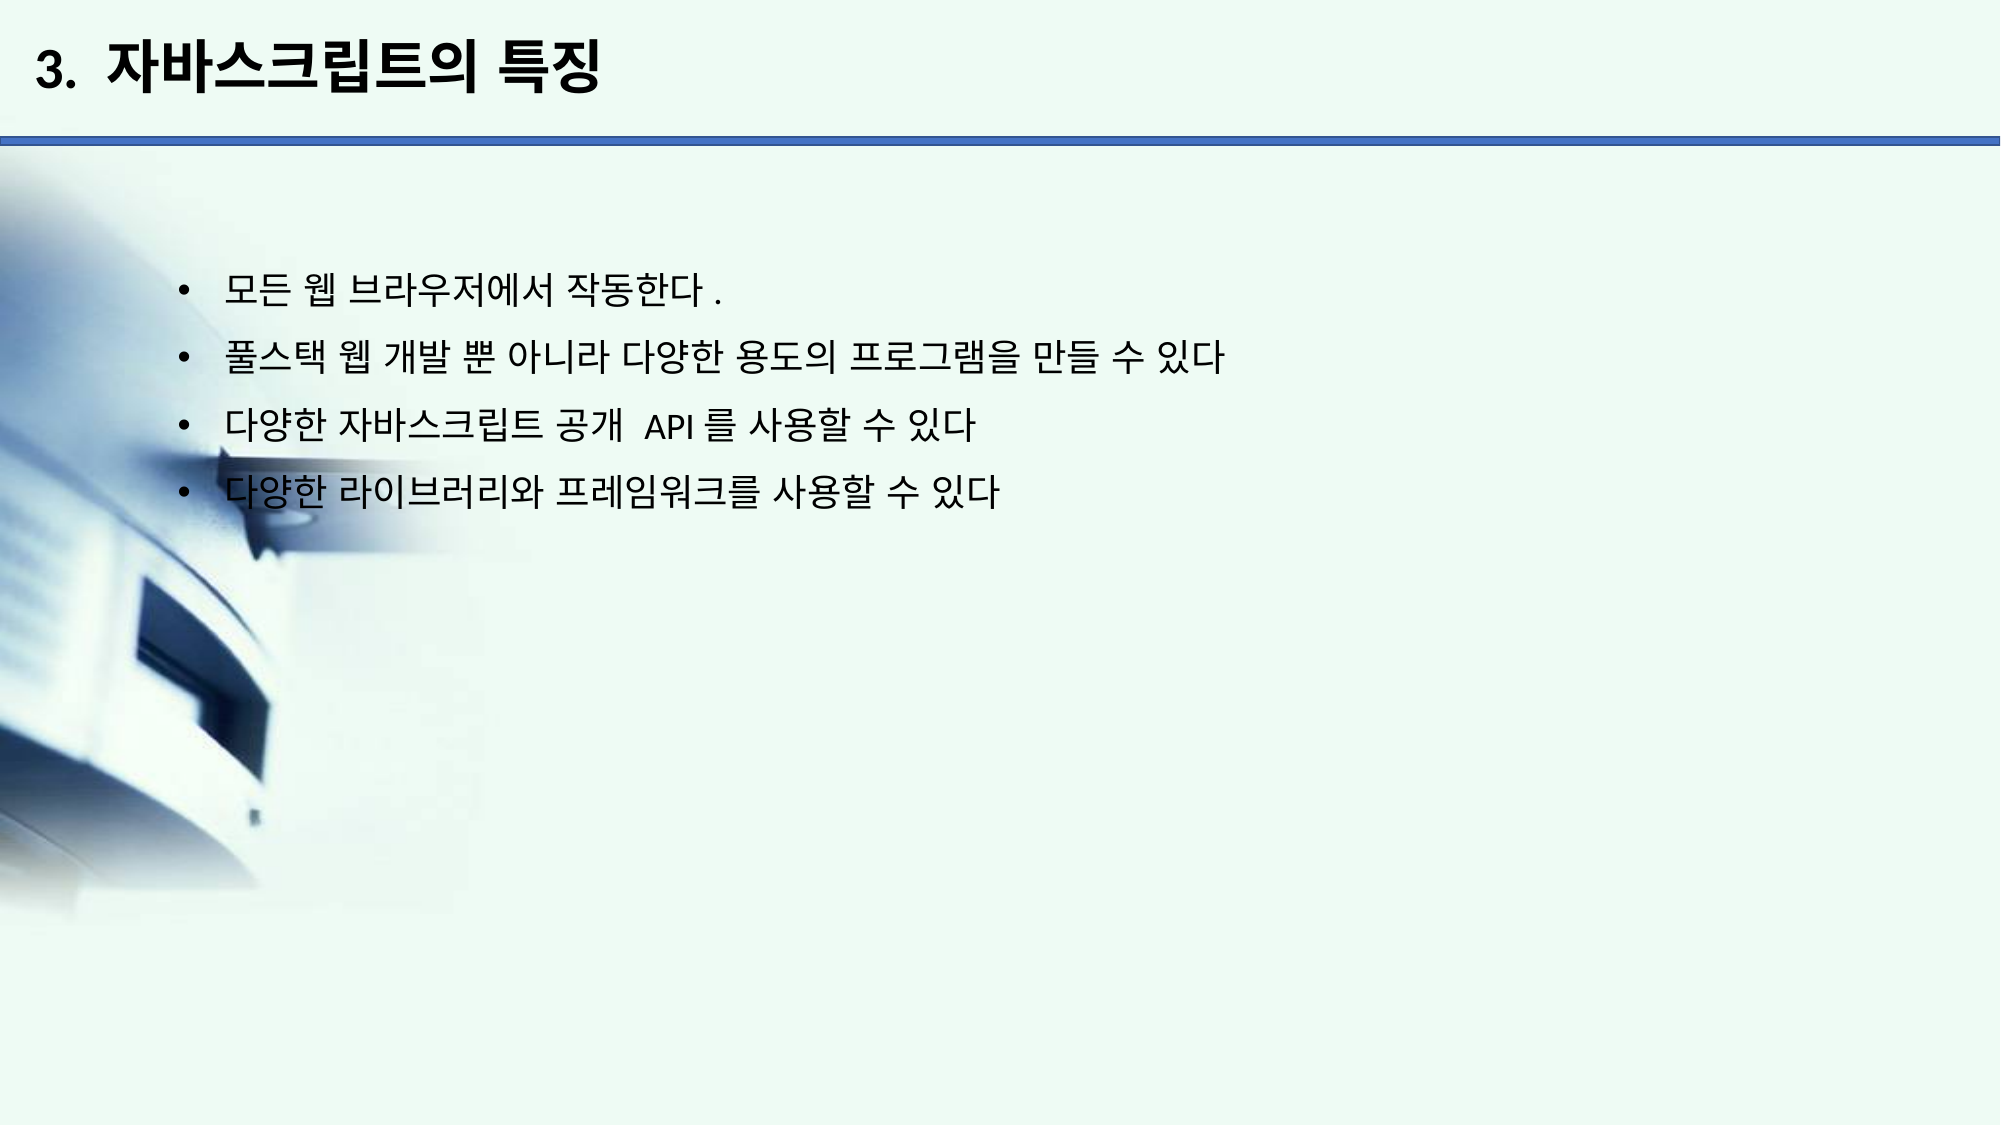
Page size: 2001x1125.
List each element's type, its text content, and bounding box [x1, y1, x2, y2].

picture [0, 0, 2000, 136]
text_box 모든 웹 브라우저에서 작동한다. 풀스택 웹 개발 뿐 아니라 다양한 용도의 프로그램을 만들 수 있다 다양한 자바스크립트 공개 API를 사용할 수 있다 다양한 라이브러리와 프레임워크를 사용할 수 있다 [162, 236, 1421, 522]
title 3. 자바스크립트의 특징 [19, 14, 1745, 126]
picture [0, 146, 2000, 1125]
